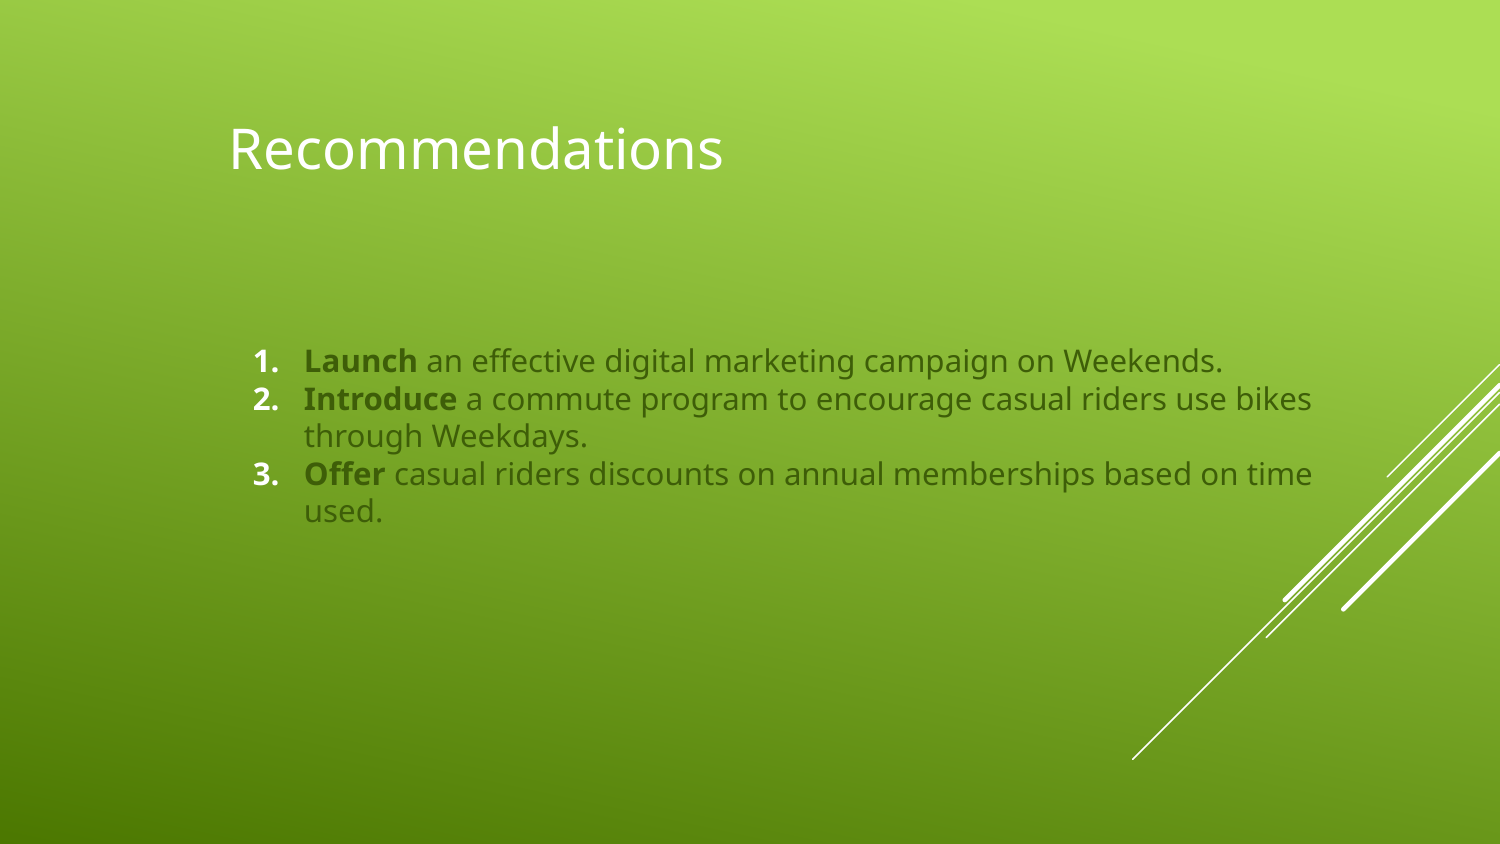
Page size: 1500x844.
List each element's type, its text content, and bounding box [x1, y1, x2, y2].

list Launch an effective digital marketing campaign on Weekends. Introduce a commute program to encourage casual riders use bikes through Weekdays. Offer casual riders discounts on annual memberships based on time used. [213, 326, 1368, 744]
title Recommendations [213, 98, 1368, 263]
